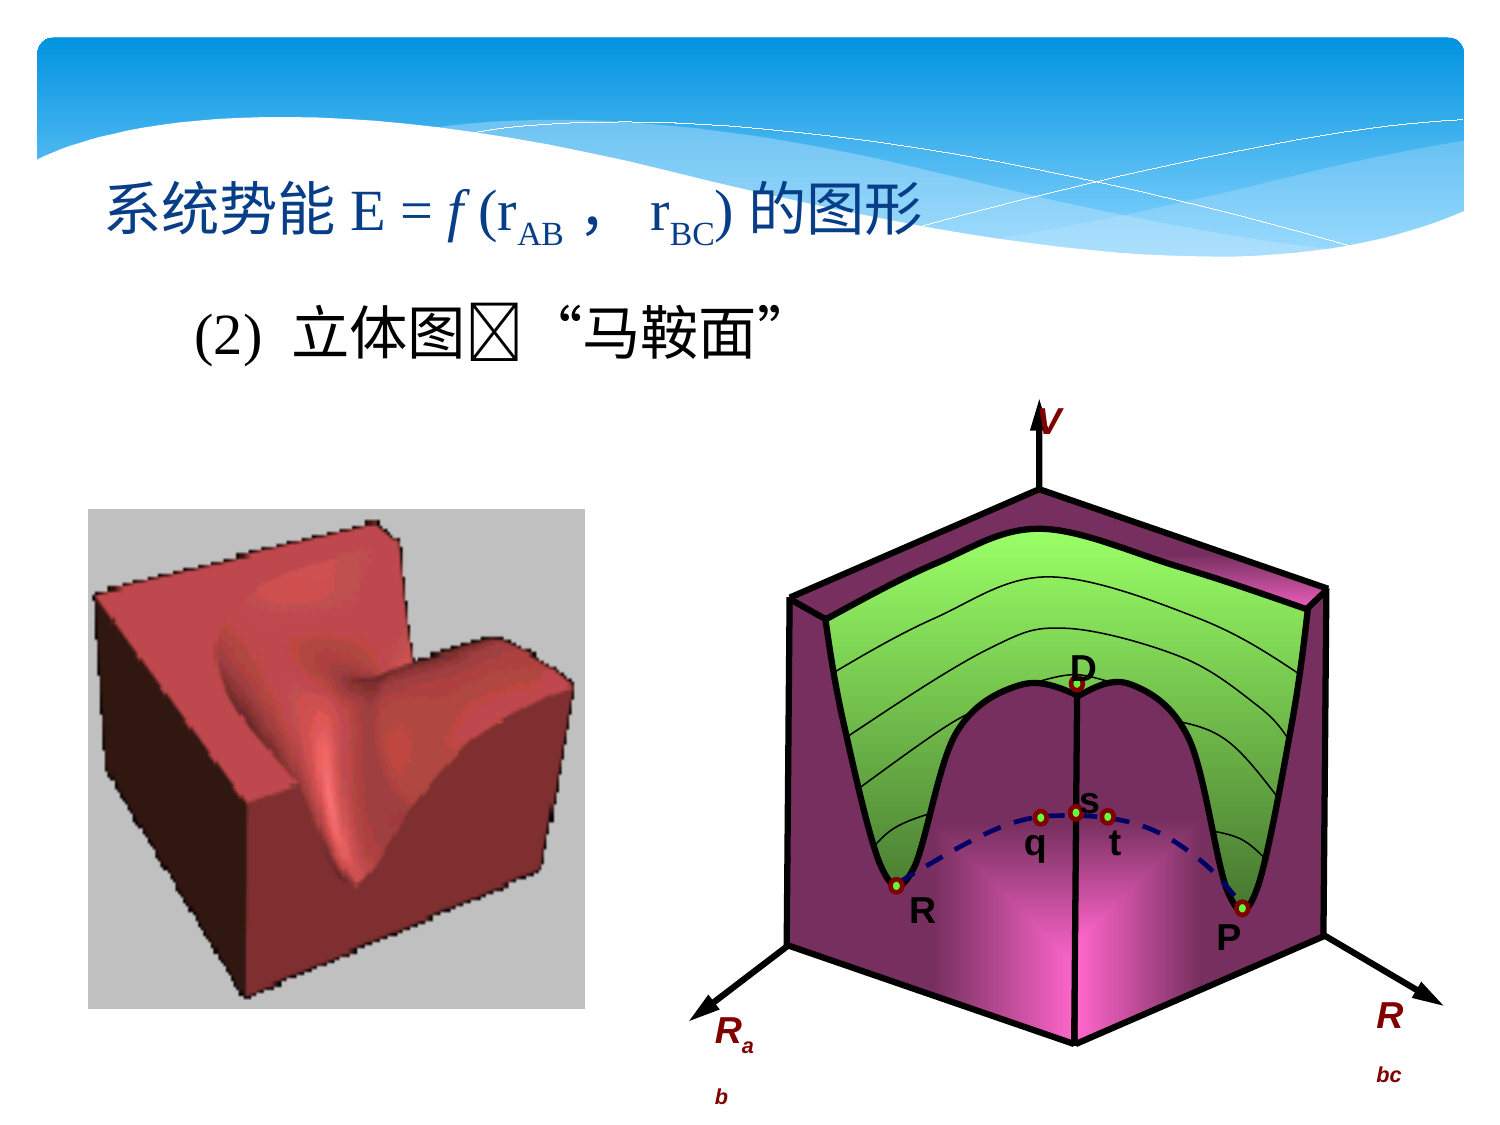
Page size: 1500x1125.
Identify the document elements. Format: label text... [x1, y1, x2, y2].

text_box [688, 389, 1444, 1047]
text_box 系统势能E = f (rAB，rBC)的图形 [88, 164, 995, 260]
text_box (2) 立体图“马鞍面” [179, 288, 1038, 374]
picture [88, 509, 585, 1009]
